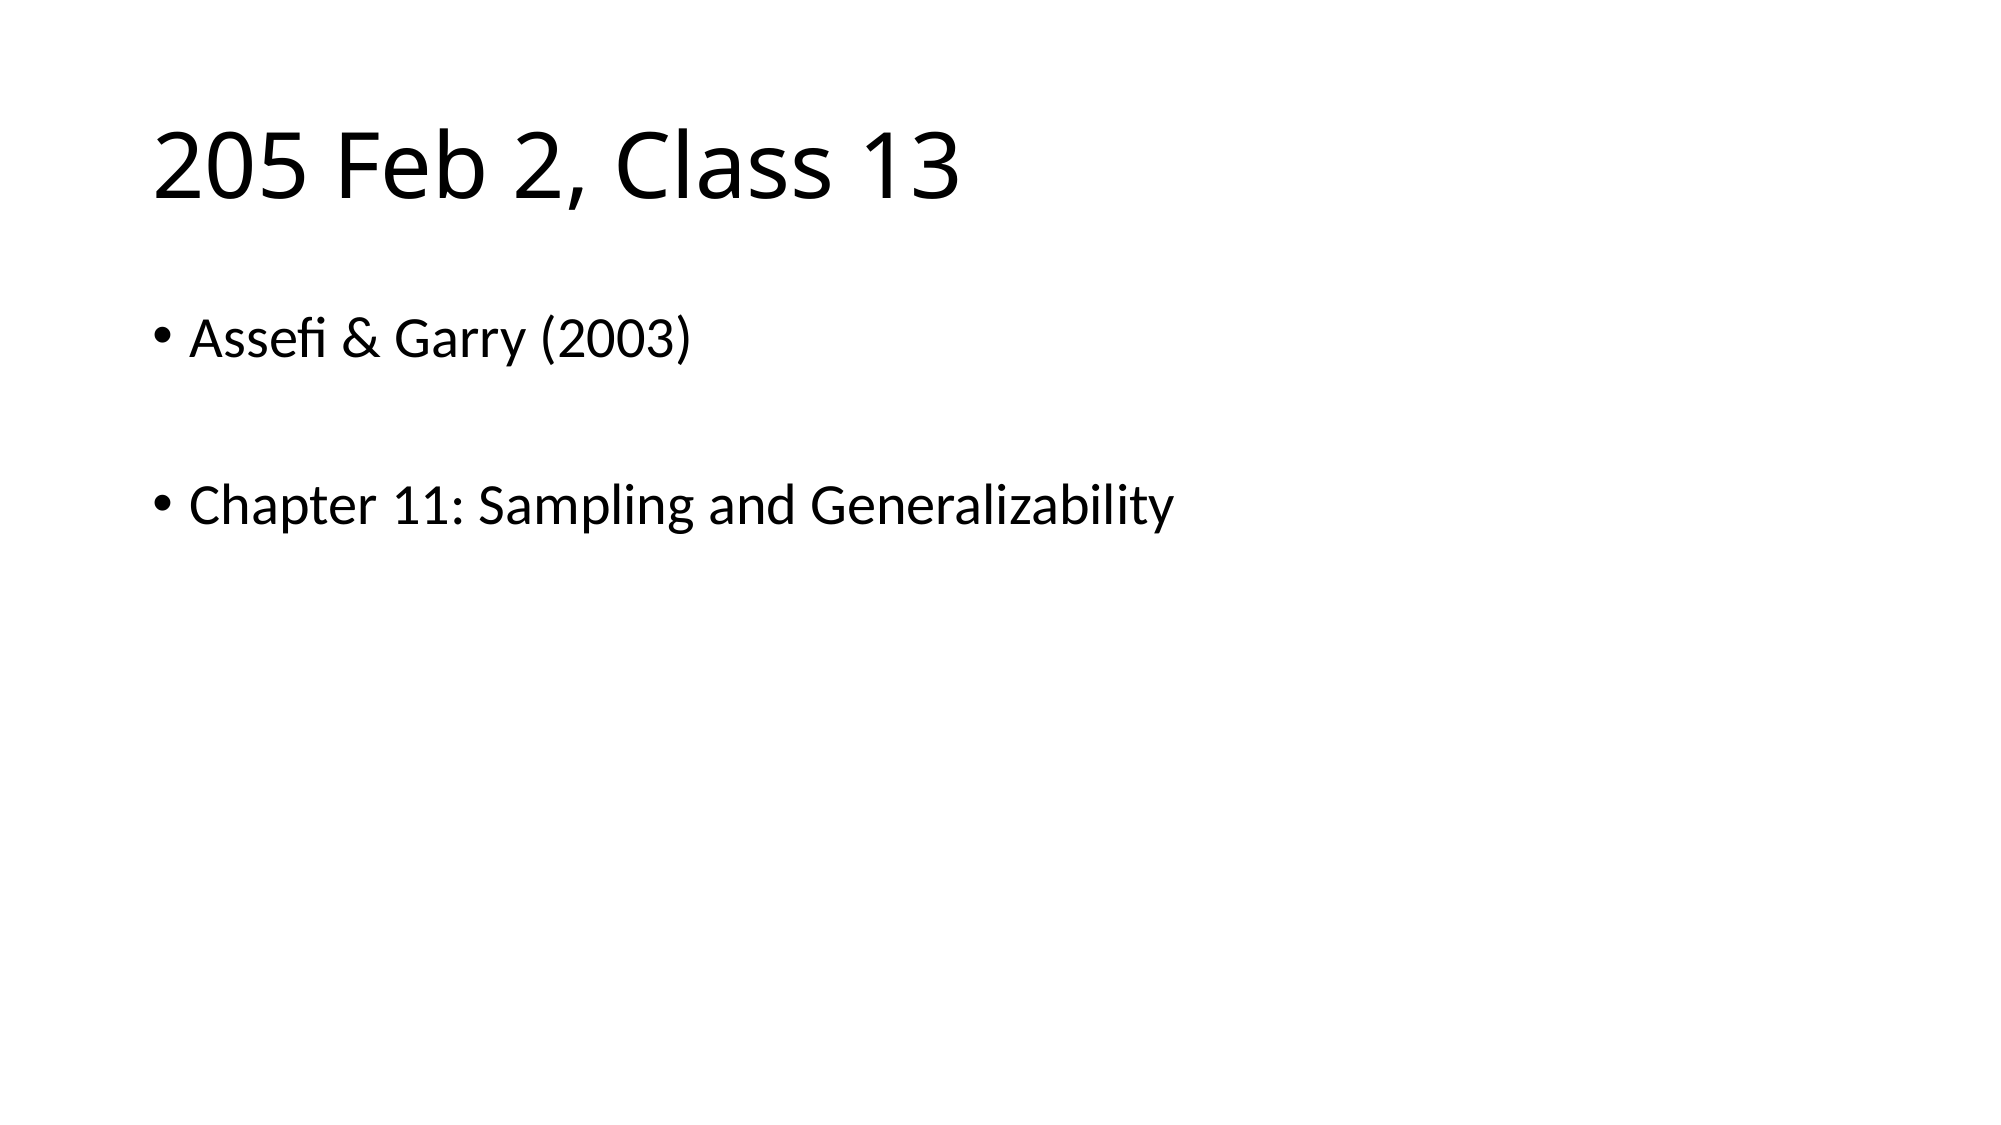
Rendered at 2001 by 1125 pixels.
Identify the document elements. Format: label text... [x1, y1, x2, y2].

title 205 Feb 2, Class 13 [137, 59, 1863, 278]
list Assefi & Garry (2003) Chapter 11: Sampling and Generalizability [137, 299, 1863, 1014]
